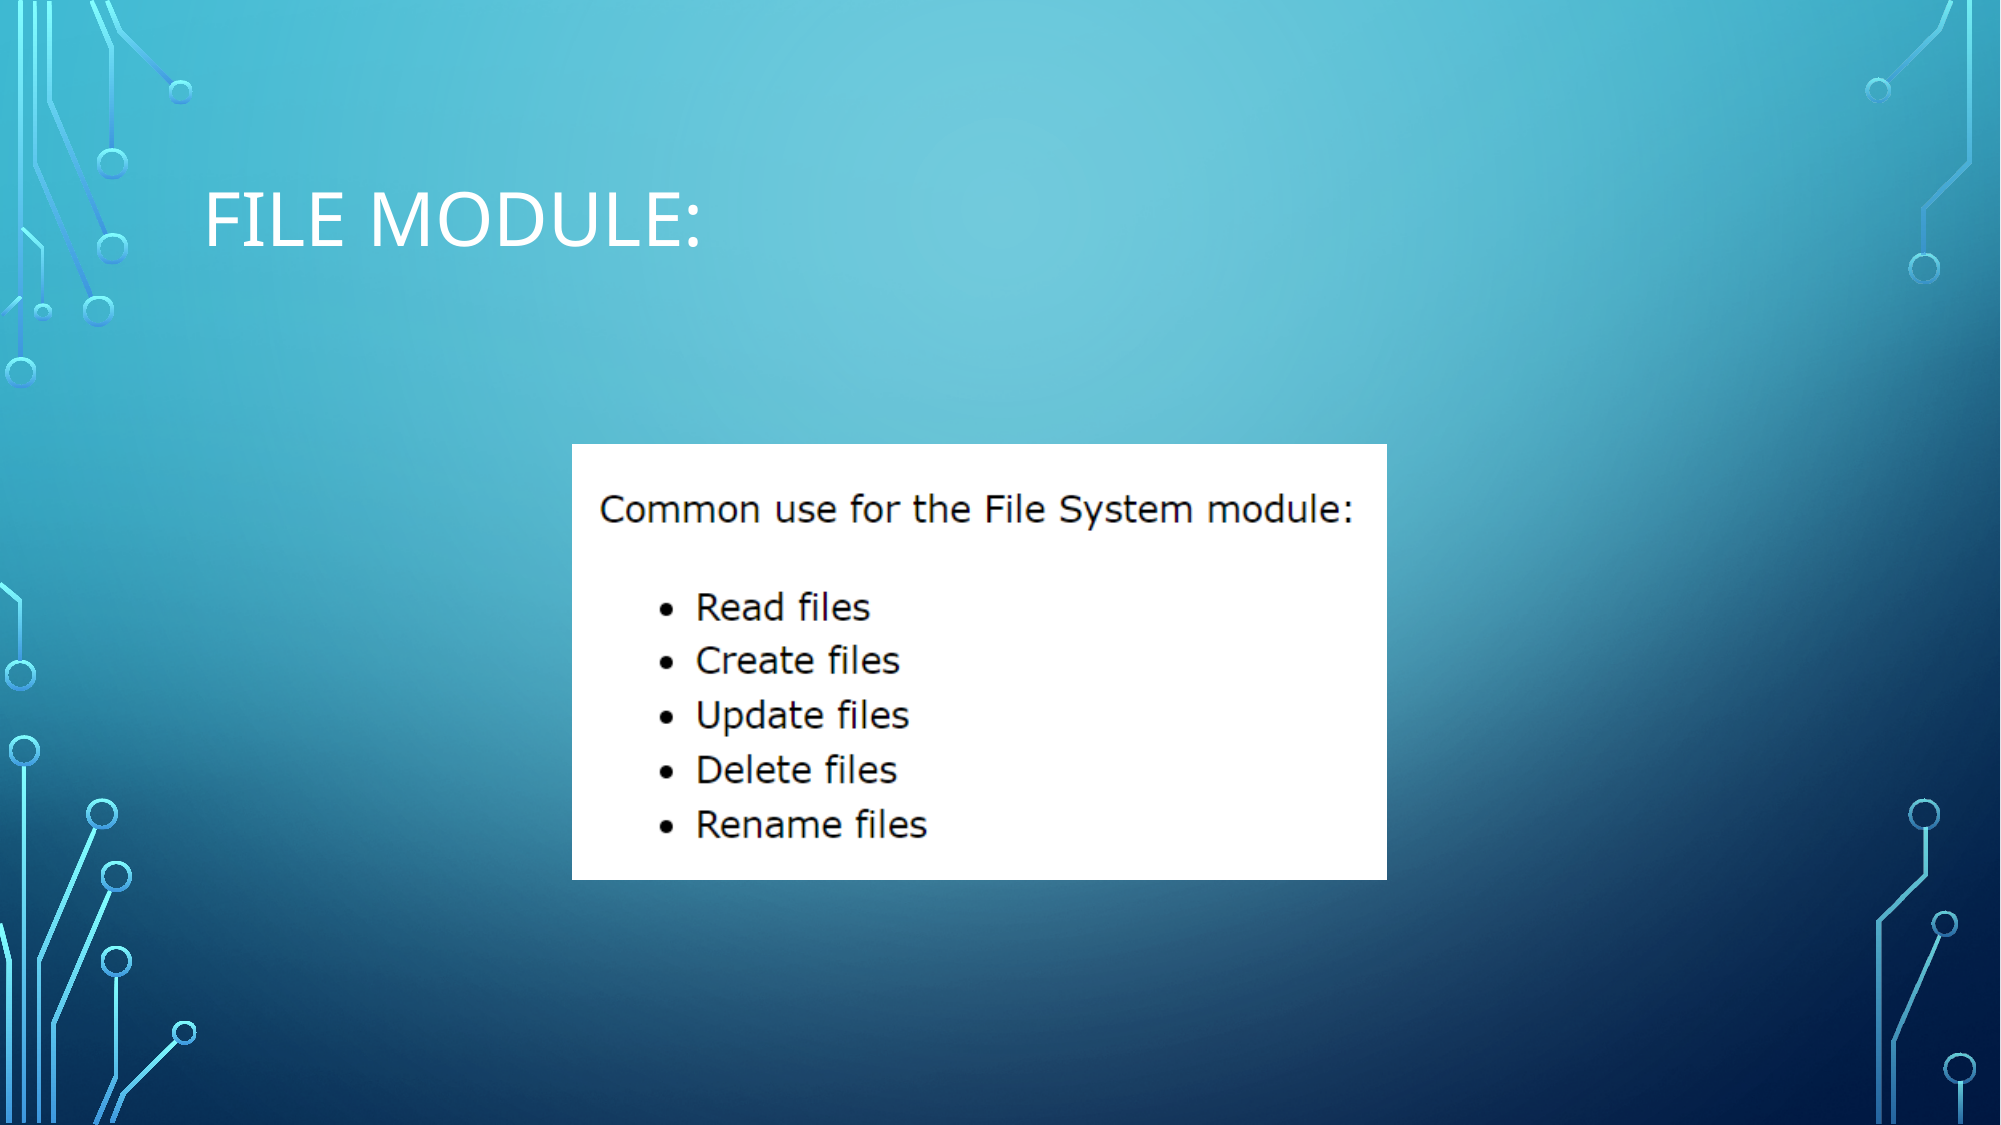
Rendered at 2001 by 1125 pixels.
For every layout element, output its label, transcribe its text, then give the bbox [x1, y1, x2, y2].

title File module: [187, 101, 1813, 344]
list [572, 444, 1387, 880]
